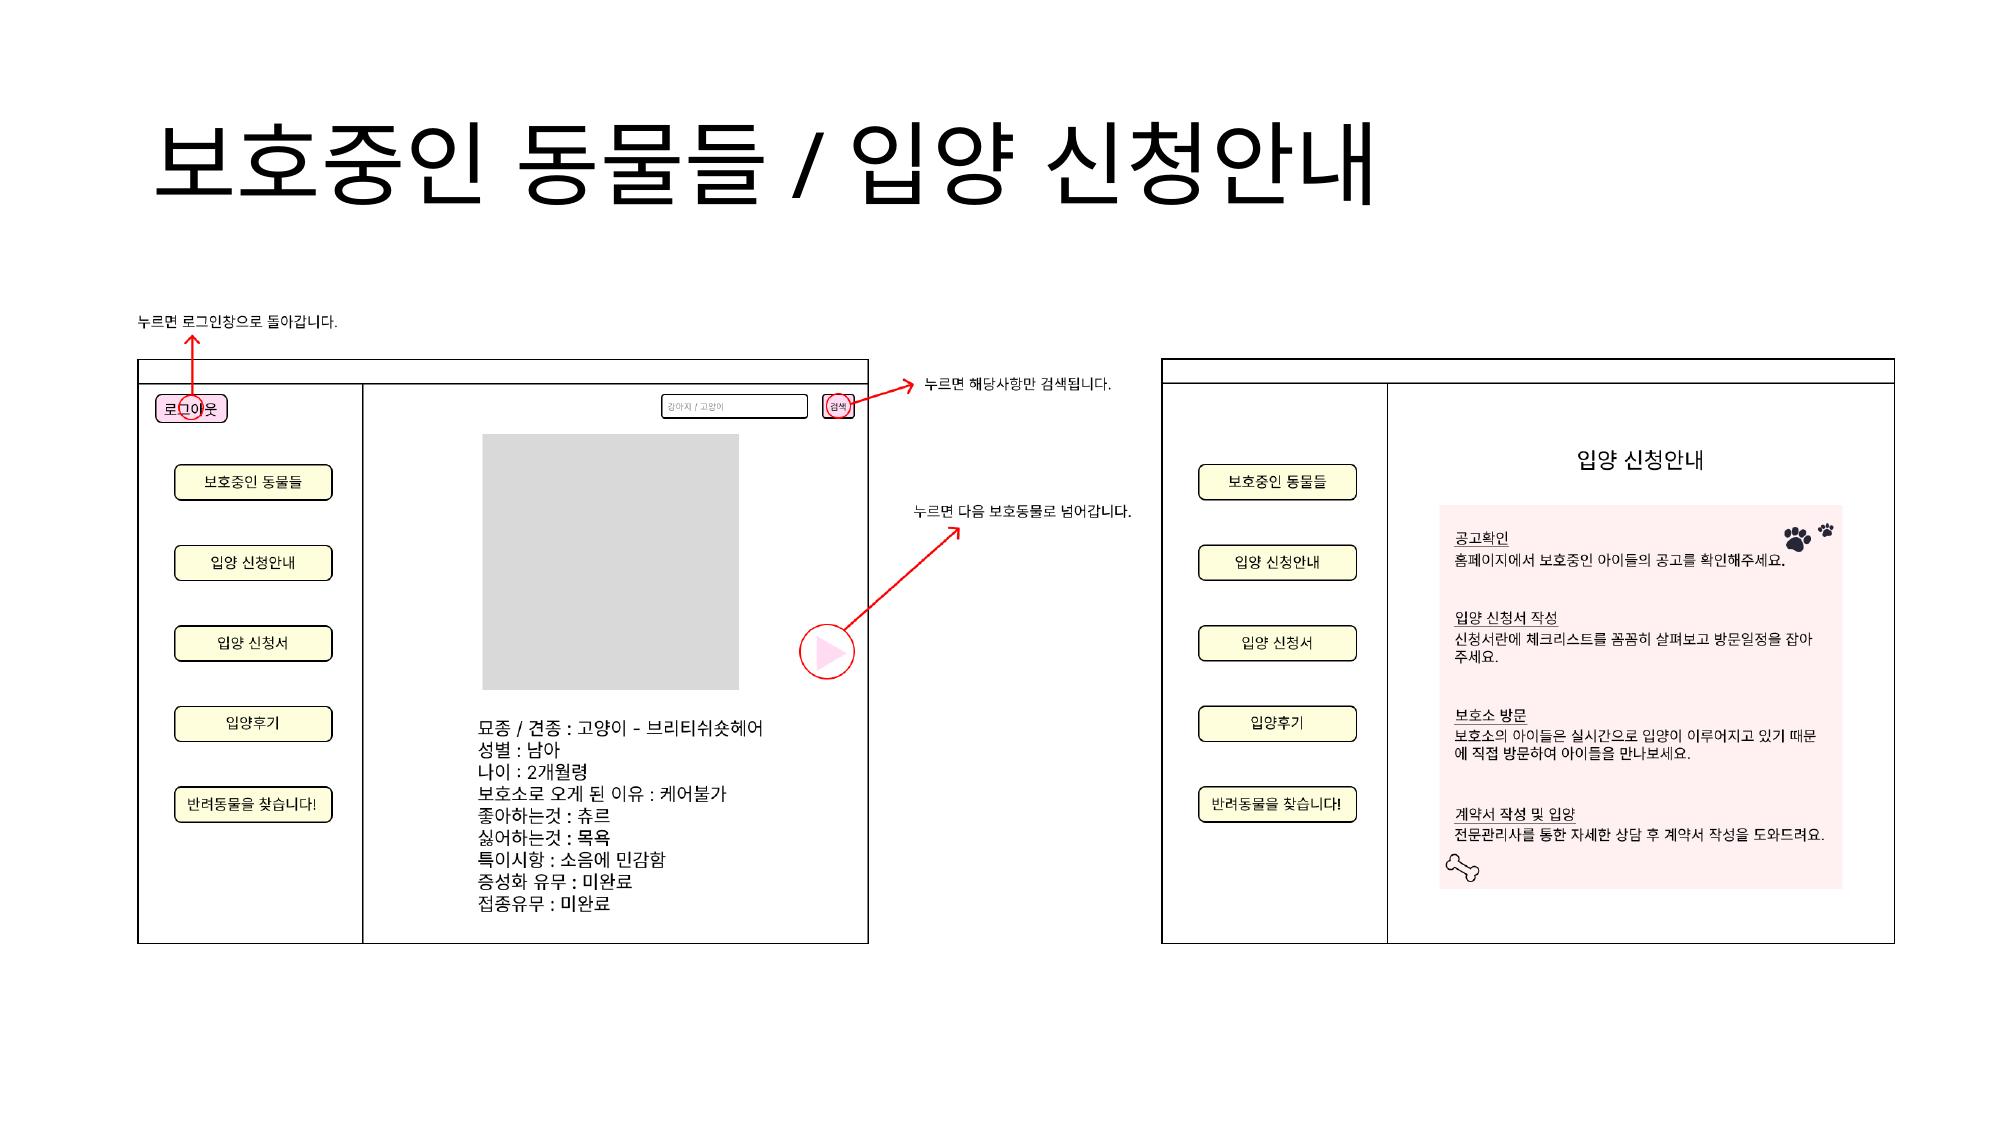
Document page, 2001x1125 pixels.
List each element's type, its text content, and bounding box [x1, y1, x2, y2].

picture [1161, 358, 1895, 944]
picture [137, 313, 1134, 944]
title 보호중인 동물들/입양 신청안내 [137, 59, 1863, 278]
